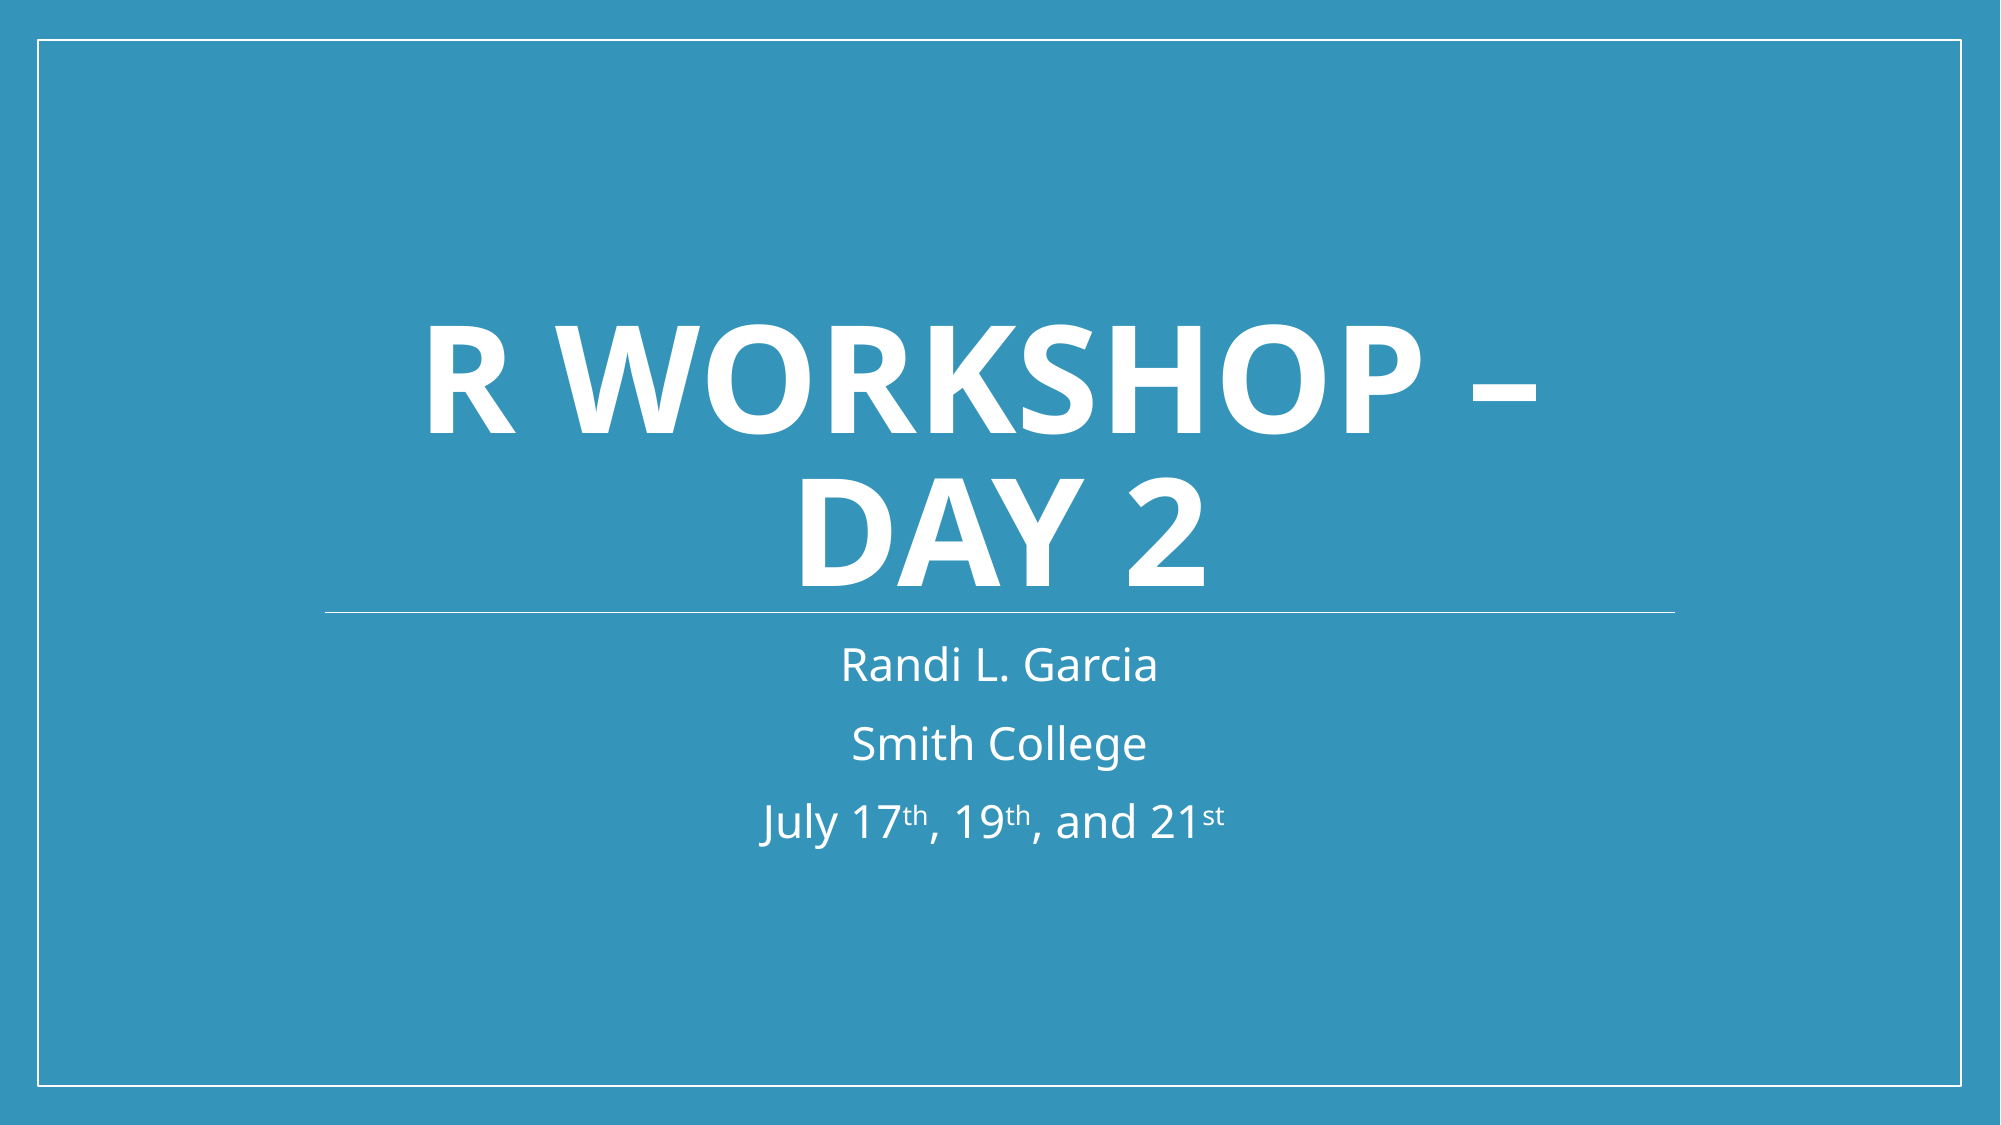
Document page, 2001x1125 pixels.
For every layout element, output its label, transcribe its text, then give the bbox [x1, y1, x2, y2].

title R Workshop – Day 2 [182, 144, 1818, 625]
subtitle Randi L. Garcia Smith College July 17th, 19th, and 21st [280, 634, 1719, 863]
